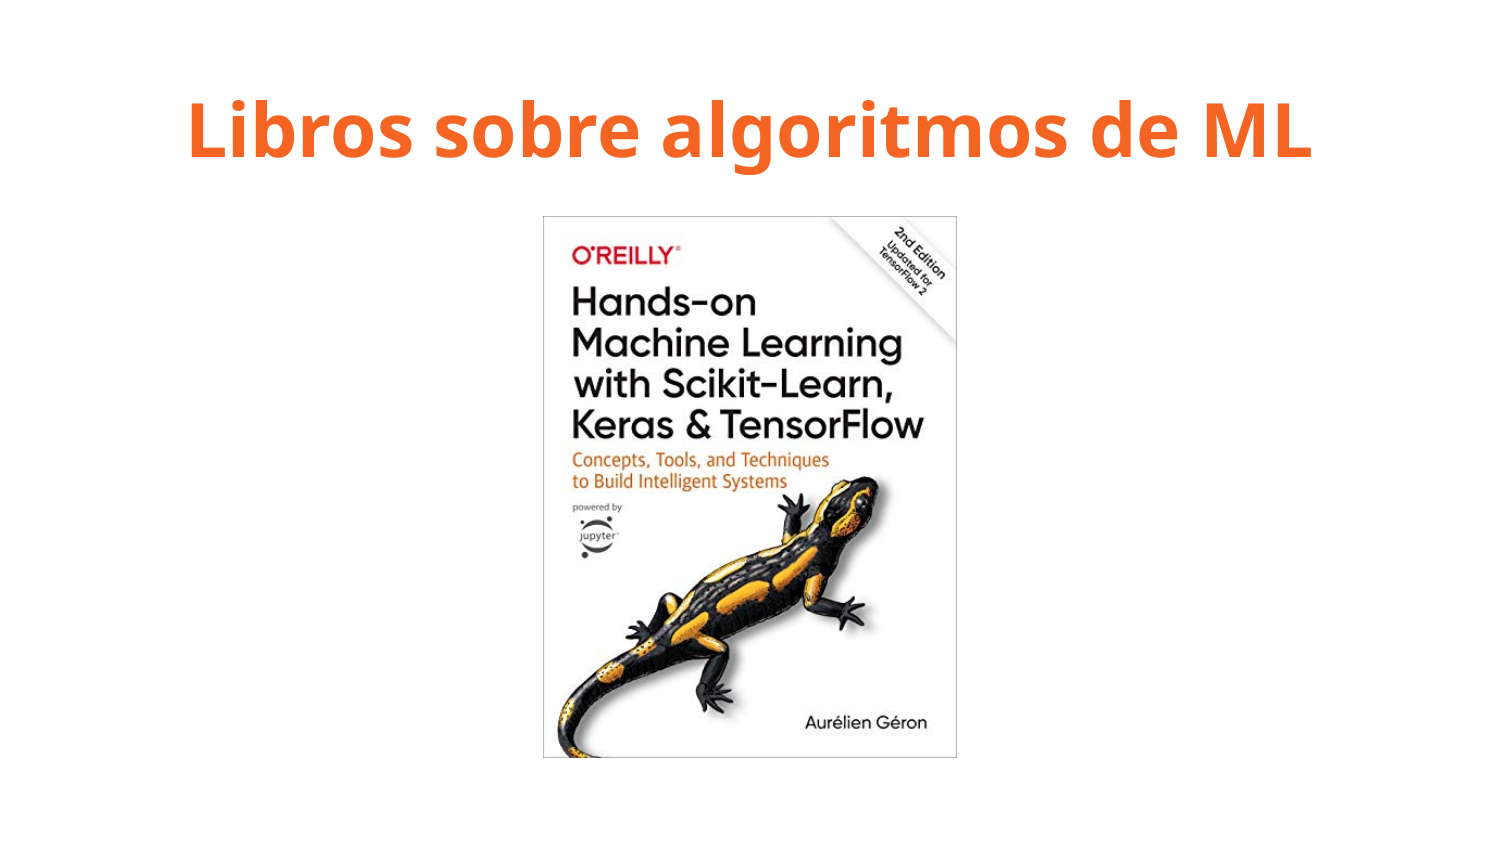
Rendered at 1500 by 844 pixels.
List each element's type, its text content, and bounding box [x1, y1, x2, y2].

title Libros sobre algoritmos de ML [70, 67, 1430, 289]
picture [543, 216, 957, 758]
